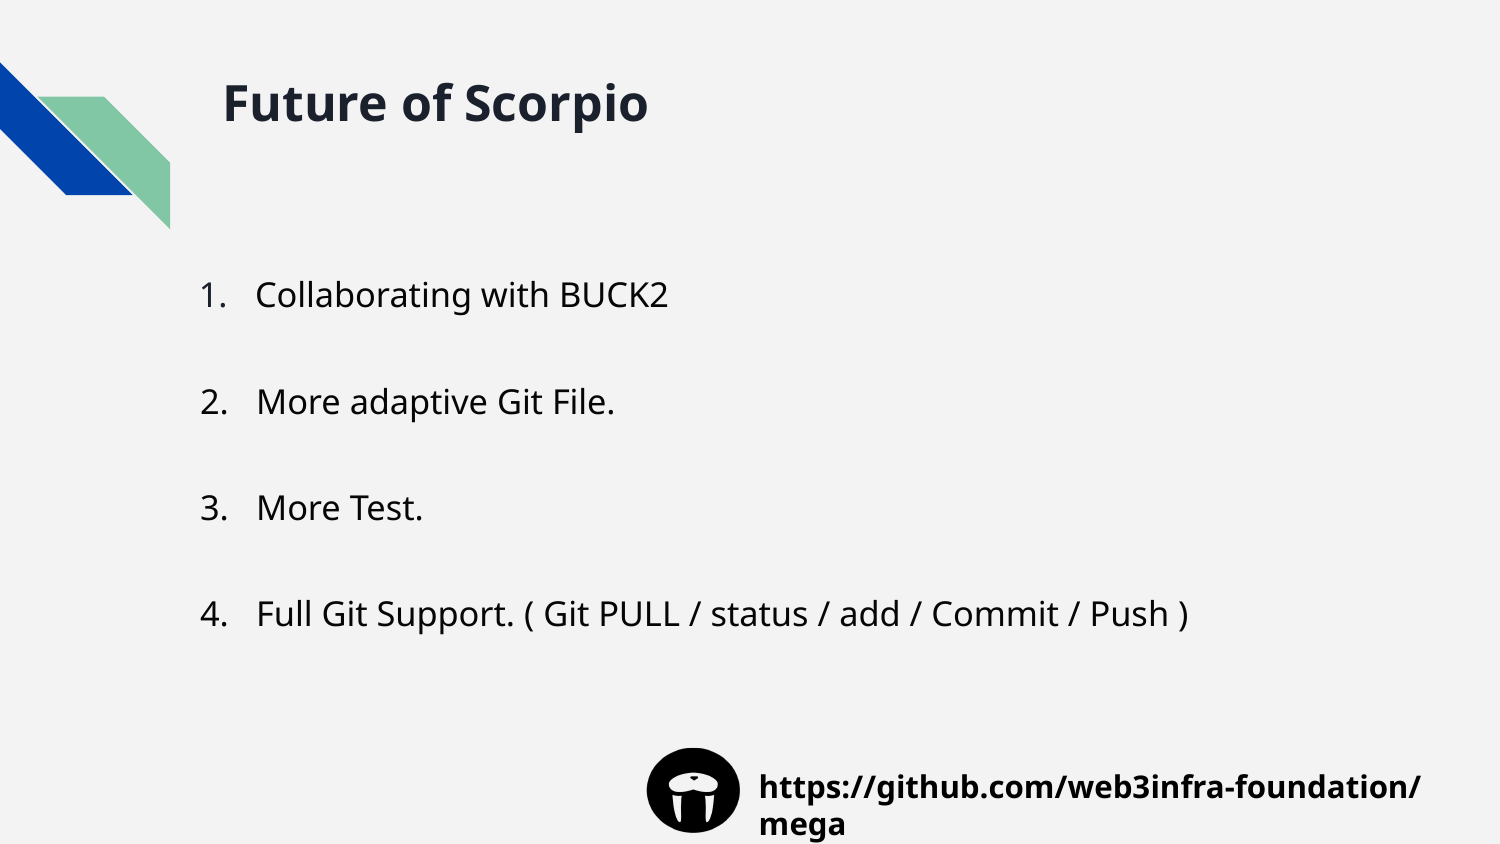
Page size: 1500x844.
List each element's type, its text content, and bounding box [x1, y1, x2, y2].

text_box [640, 736, 1500, 838]
text_box Collaborating with BUCK2 More adaptive Git File. More Test. Full Git Support. ( Git PULL / status / add / Commit / Push ) [164, 246, 1500, 708]
title Future of Scorpio [207, 56, 1362, 157]
